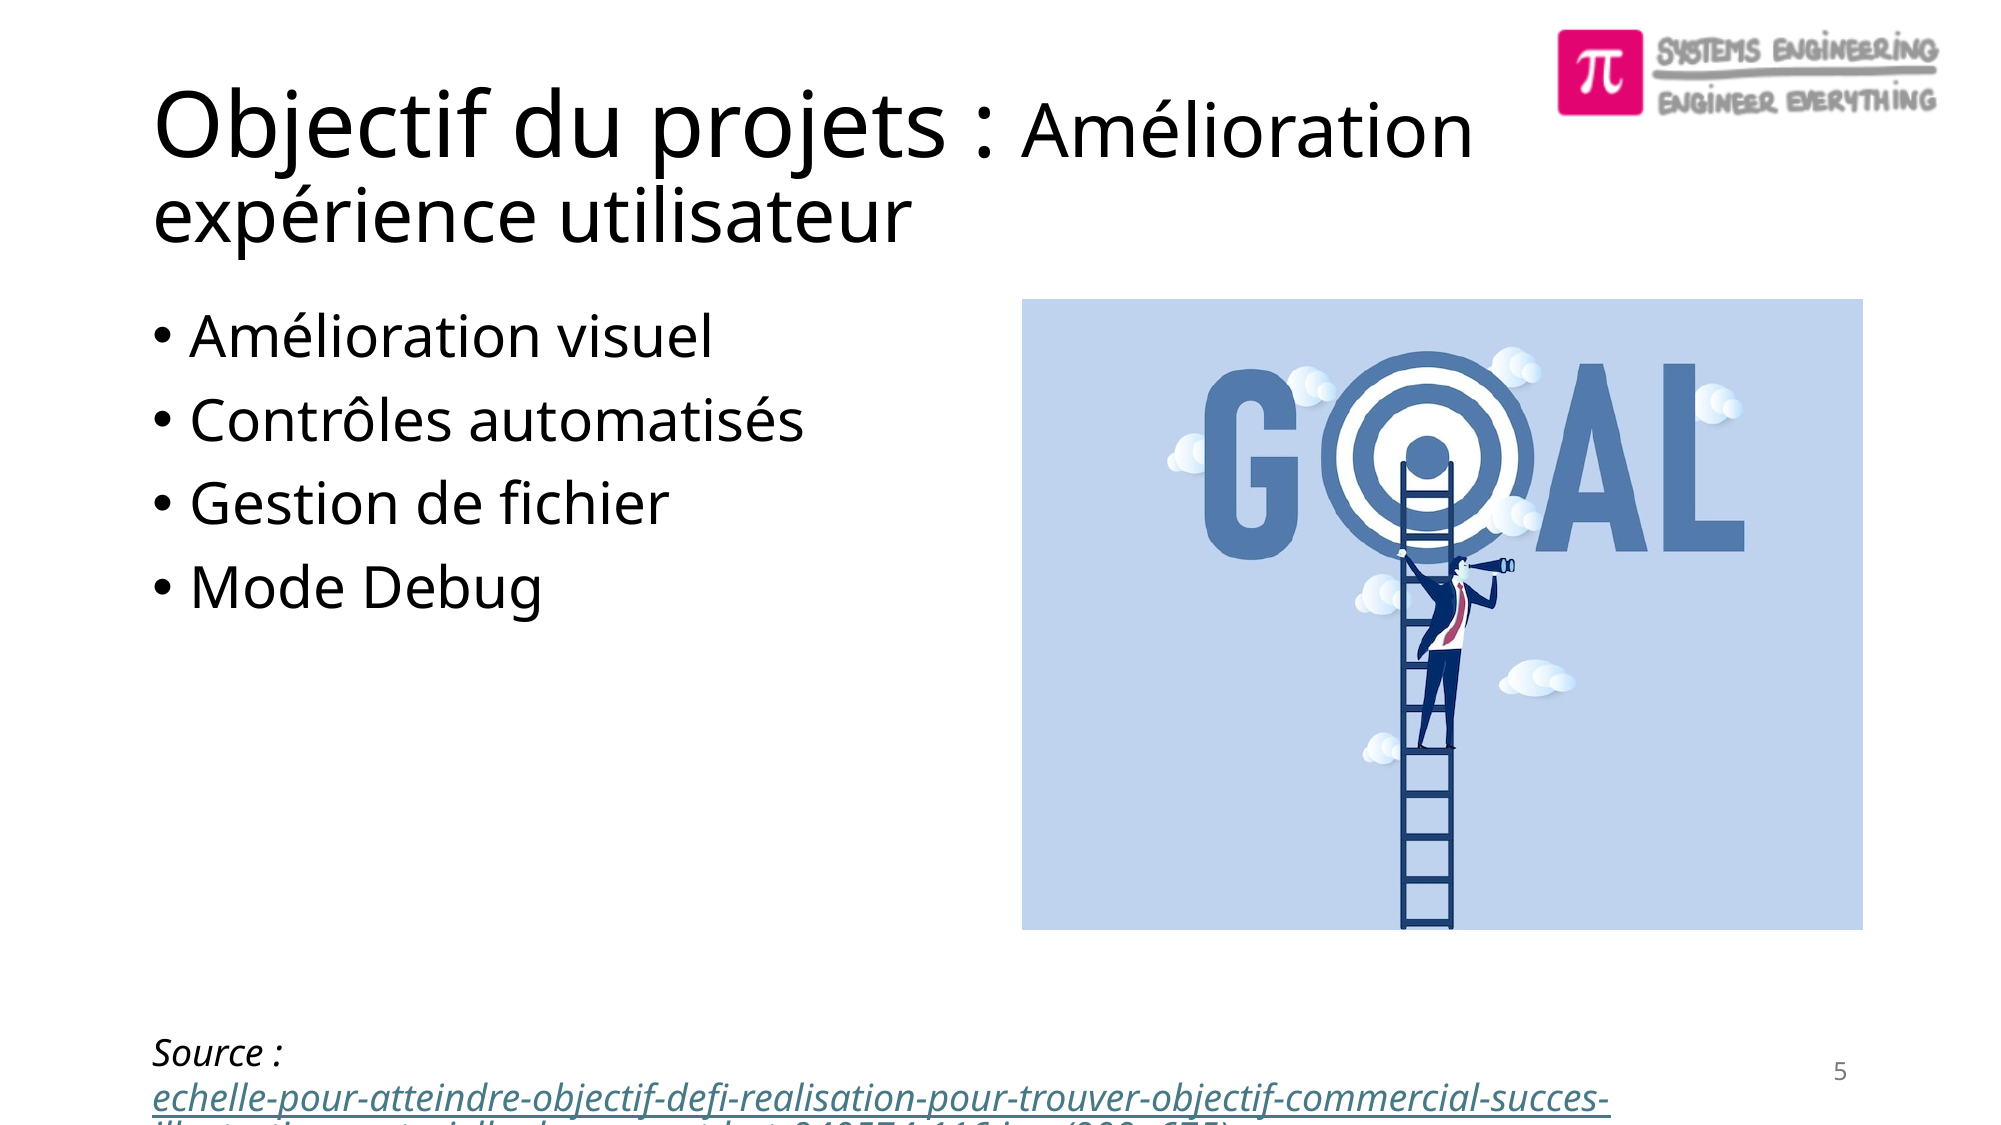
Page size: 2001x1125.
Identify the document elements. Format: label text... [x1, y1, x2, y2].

picture [1021, 298, 1863, 931]
text_box Source : echelle-pour-atteindre-objectif-defi-realisation-pour-trouver-objectif-commercial-succes-illustration-vectorielle-du-concept-but_940574-116.jpg (900×675) [137, 1022, 1631, 1125]
list Amélioration visuel Contrôles automatisés Gestion de fichier Mode Debug [137, 299, 1863, 1014]
picture [1557, 26, 1943, 119]
slide_number 5 [1631, 1042, 1863, 1103]
title Objectif du projets : Amélioration expérience utilisateur [137, 59, 1863, 278]
